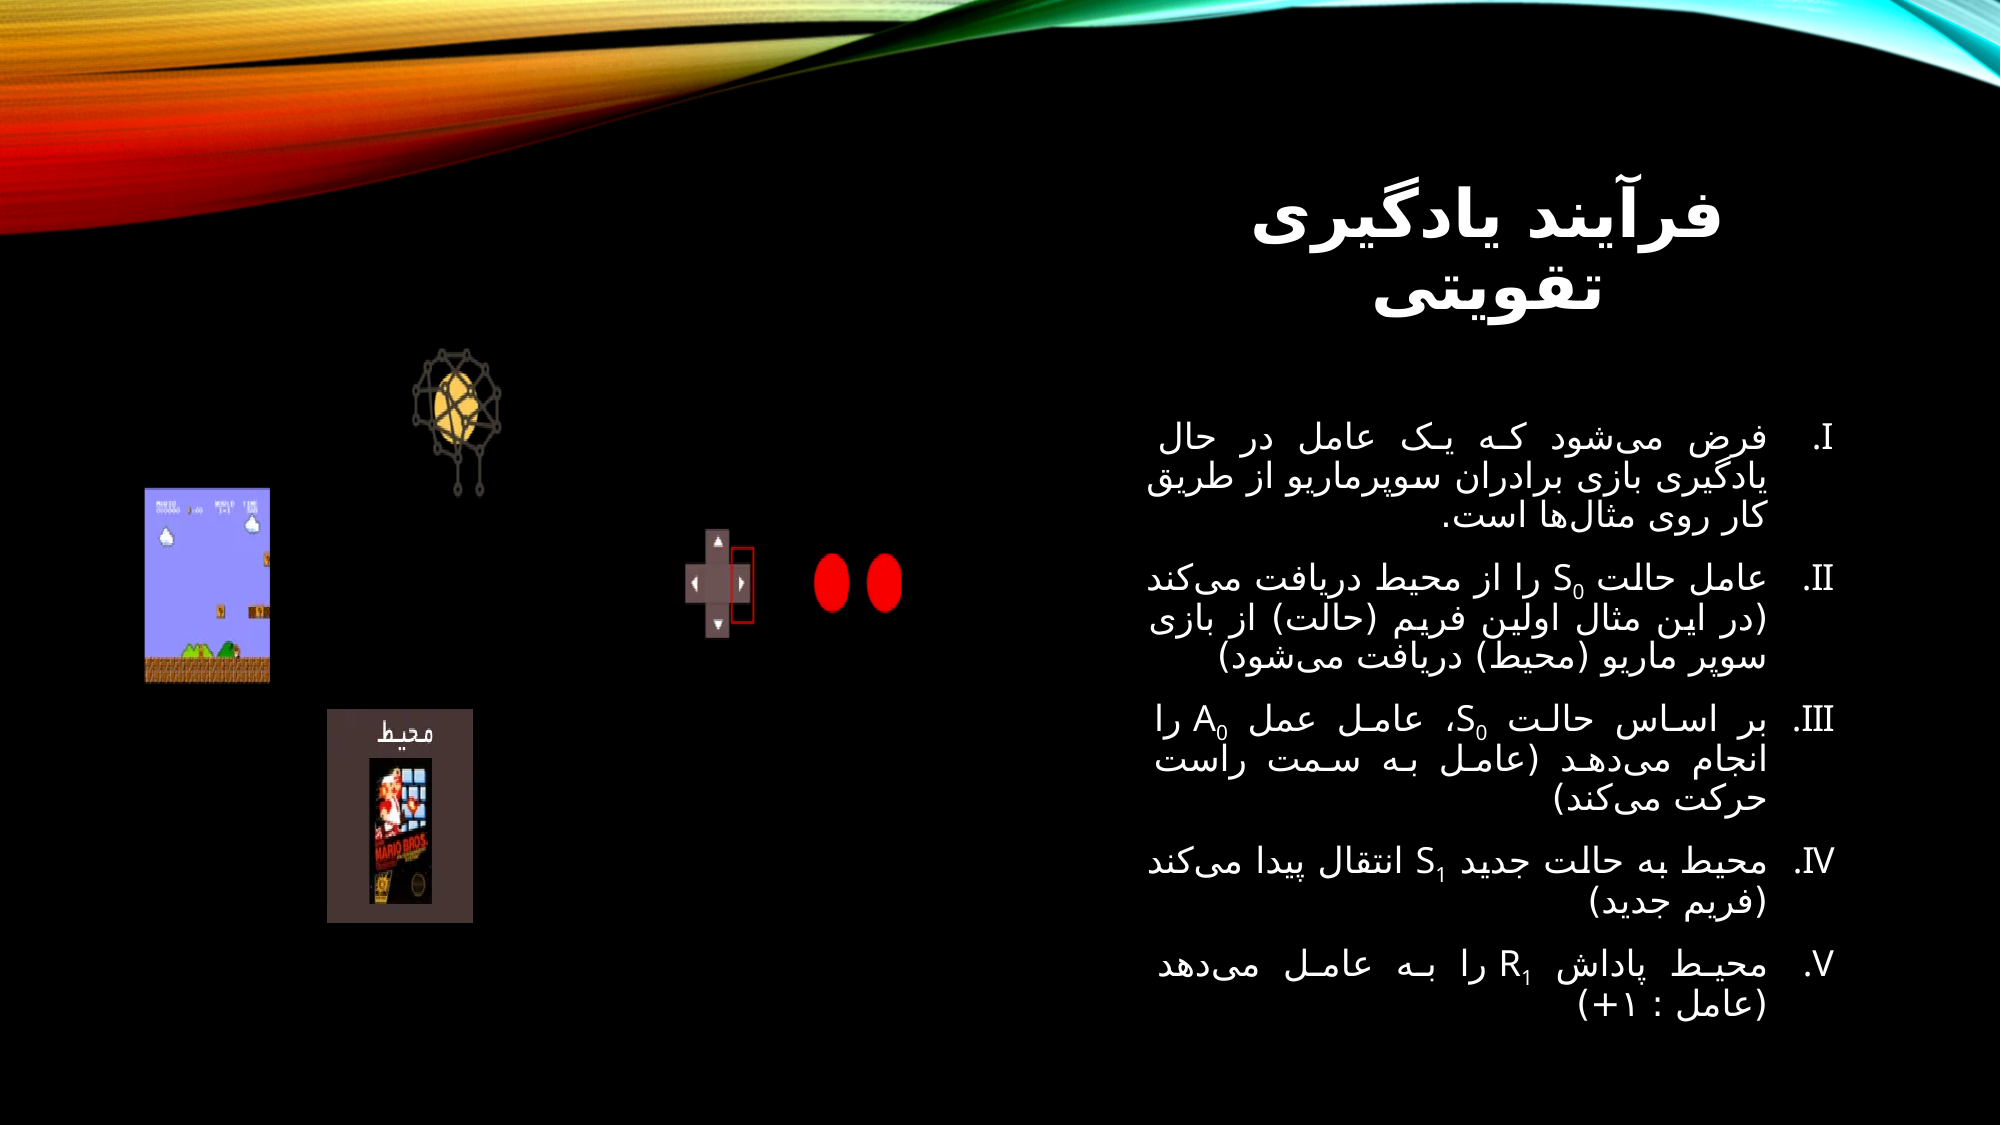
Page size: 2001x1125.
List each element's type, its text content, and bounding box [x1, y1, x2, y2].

list فرض می‌شود که یک عامل در حال یادگیری بازی برادران سوپرماریو از طریق کار روی مثال‌ها است. عامل حالت S0 را از محیط دریافت می‌کند (در این مثال اولین فریم (حالت) از بازی سوپر ماریو (محیط) دریافت می‌شود) بر اساس حالت S0، عامل عمل A0 را انجام می‌دهد (عامل به سمت راست حرکت می‌کند) محیط به حالت جدید S1 انتقال پیدا می‌کند (فریم جدید) محیط پاداش R1 را به عامل می‌دهد (عامل : ۱+) [1130, 411, 1847, 1042]
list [144, 348, 902, 923]
picture [0, 0, 2000, 237]
title فرآیند یادگیری تقویتی [1130, 210, 1847, 411]
